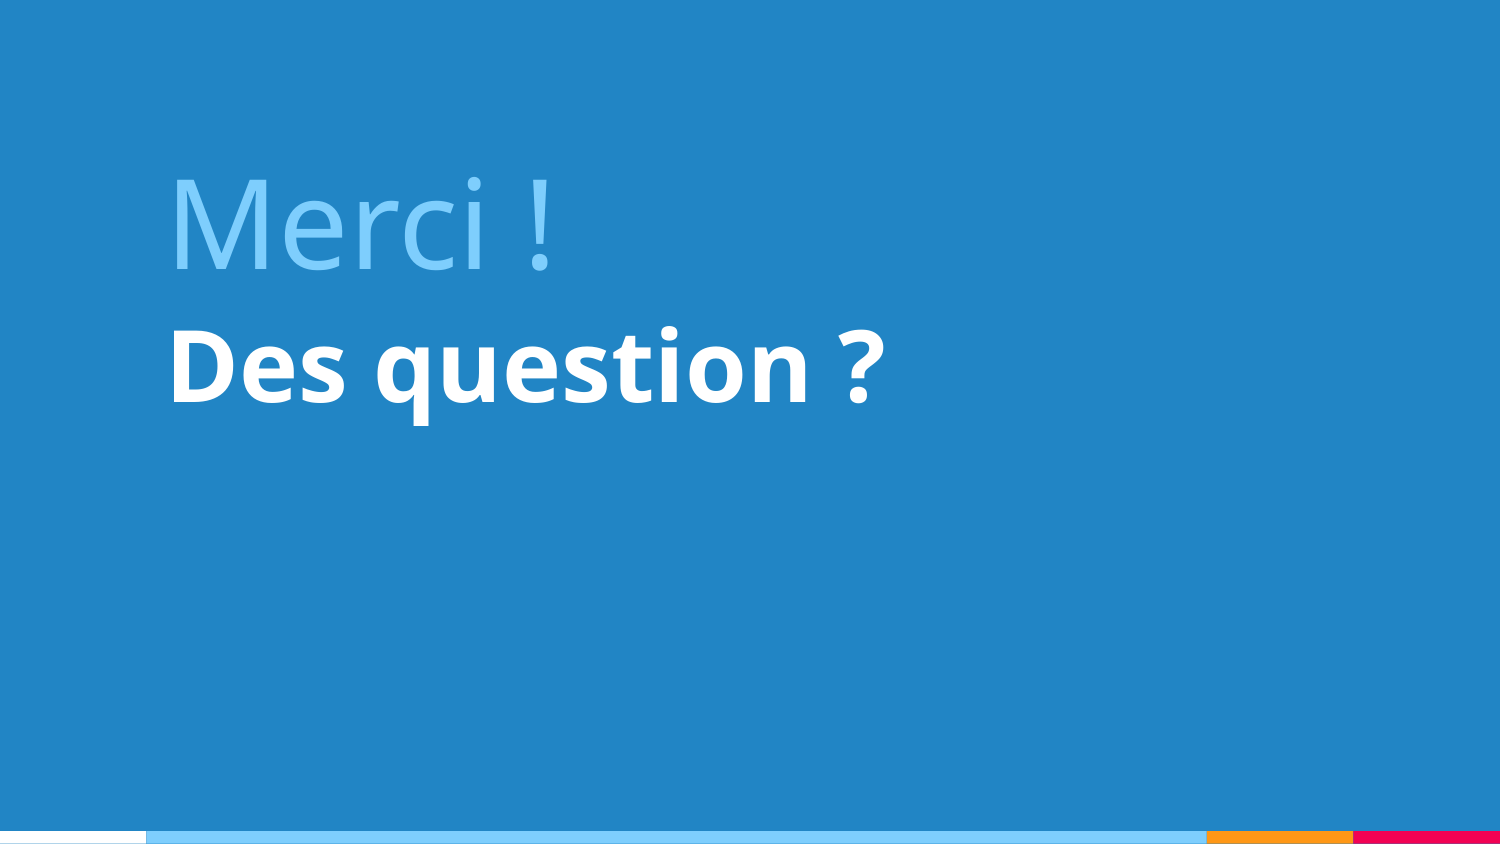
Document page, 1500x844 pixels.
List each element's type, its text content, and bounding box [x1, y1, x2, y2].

title Merci ! [150, 119, 1063, 287]
subtitle Des question ? [150, 287, 1063, 417]
